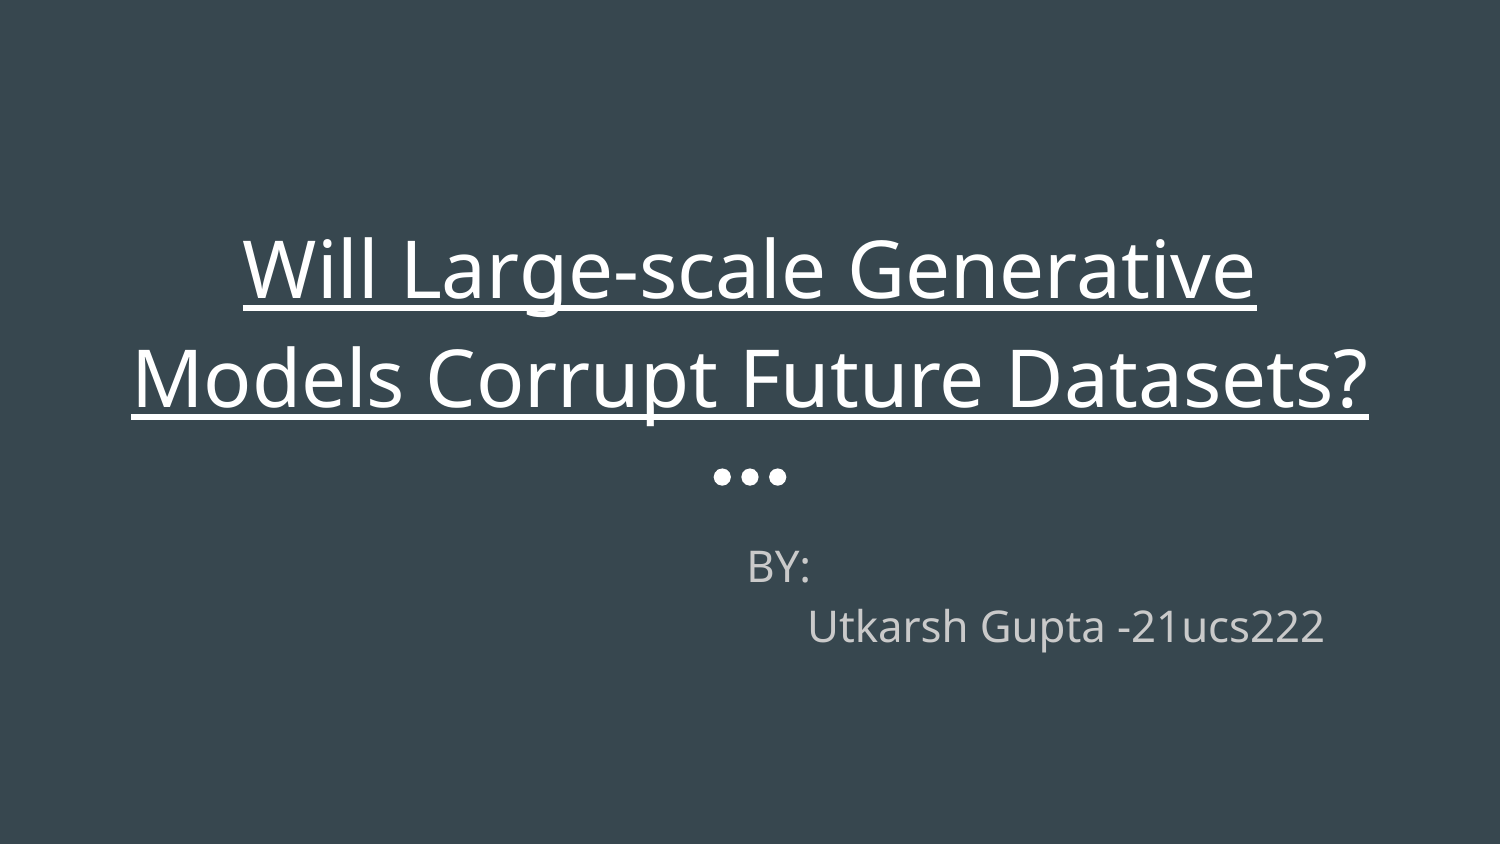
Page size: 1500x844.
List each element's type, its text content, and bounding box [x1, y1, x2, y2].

title Will Large-scale Generative Models Corrupt Future Datasets? [110, 162, 1390, 447]
subtitle BY: Utkarsh Gupta -21ucs222 [110, 520, 1448, 784]
